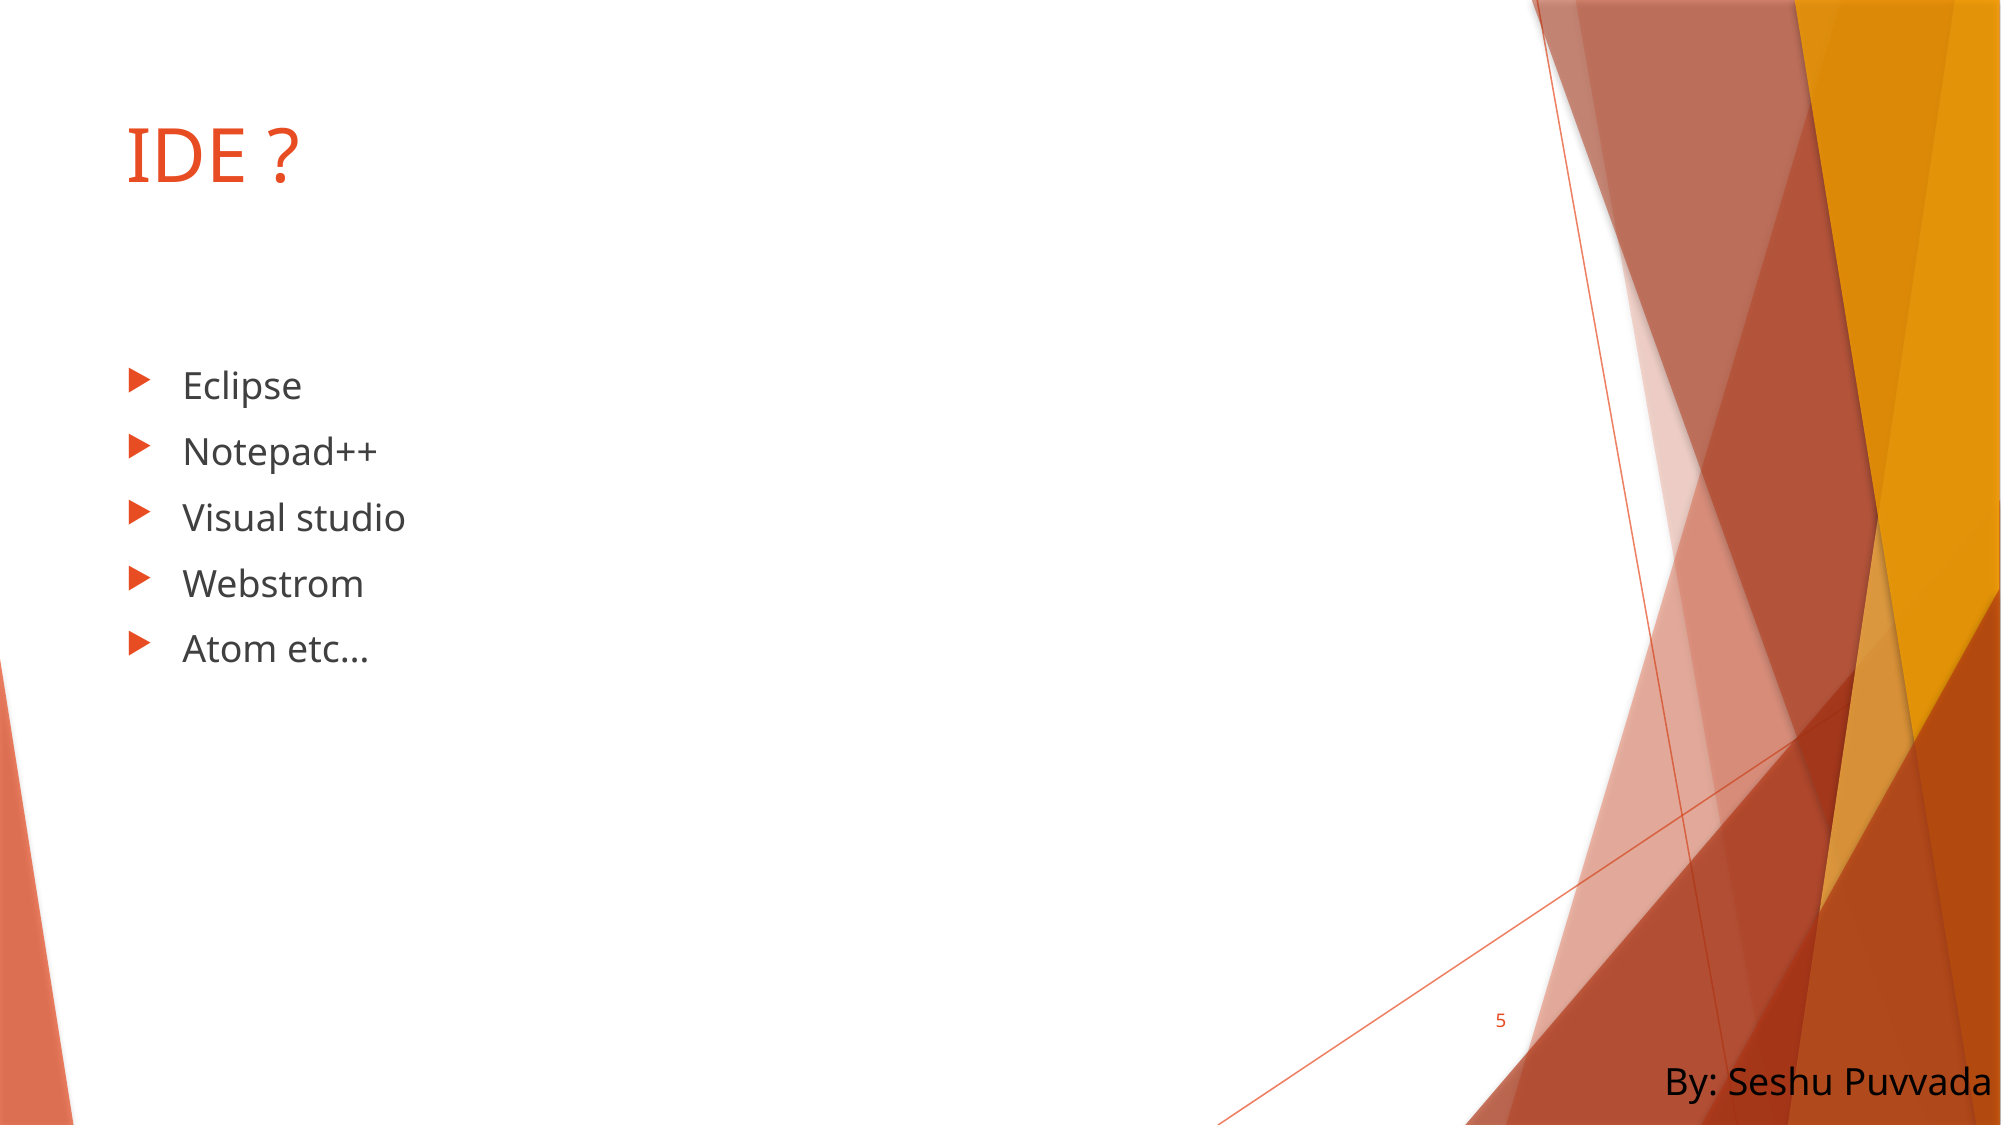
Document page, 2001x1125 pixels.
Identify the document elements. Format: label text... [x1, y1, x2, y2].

slide_number 5 [1409, 991, 1522, 1051]
list Eclipse Notepad++ Visual studio Webstrom Atom etc… [111, 354, 1522, 992]
text_box By: Seshu Puvvada [1649, 1050, 2000, 1111]
title IDE ? [111, 99, 1522, 317]
